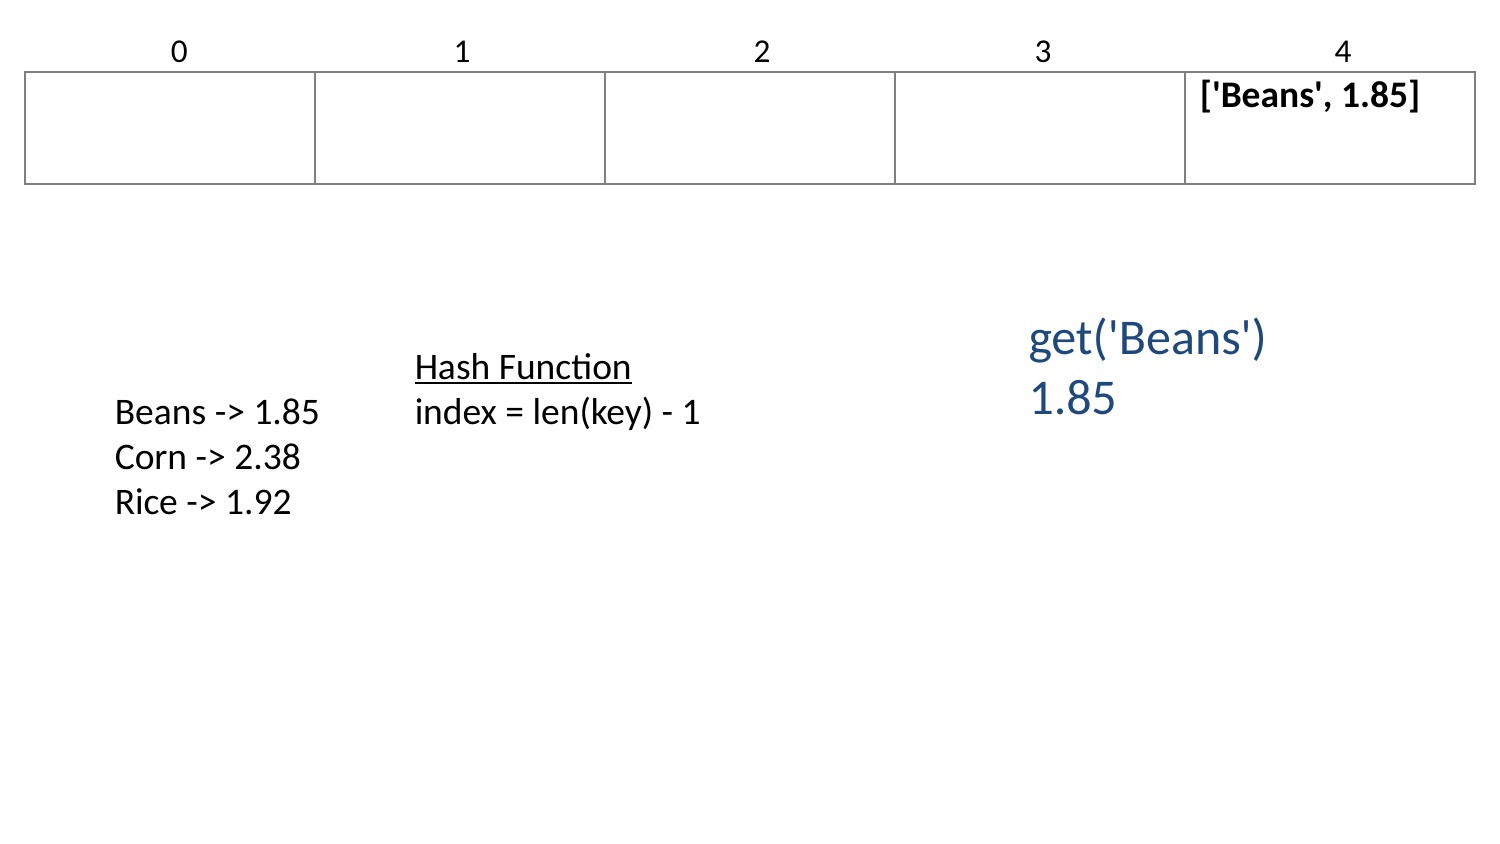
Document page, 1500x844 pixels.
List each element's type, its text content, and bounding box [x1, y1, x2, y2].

text_box get('Beans') 1.85 [1013, 296, 1283, 432]
table_header [896, 77, 1184, 183]
table_header [316, 77, 604, 183]
table_header [606, 77, 894, 183]
text_box Hash Function Beans -> 1.85 index = len(key) - 1 Corn -> 2.38 Rice -> 1.92 [99, 334, 813, 530]
table_header ['Beans', 1.85] [1186, 73, 1474, 183]
text_box 0 1 2 3 4 [156, 21, 1367, 77]
table_header [26, 73, 314, 183]
